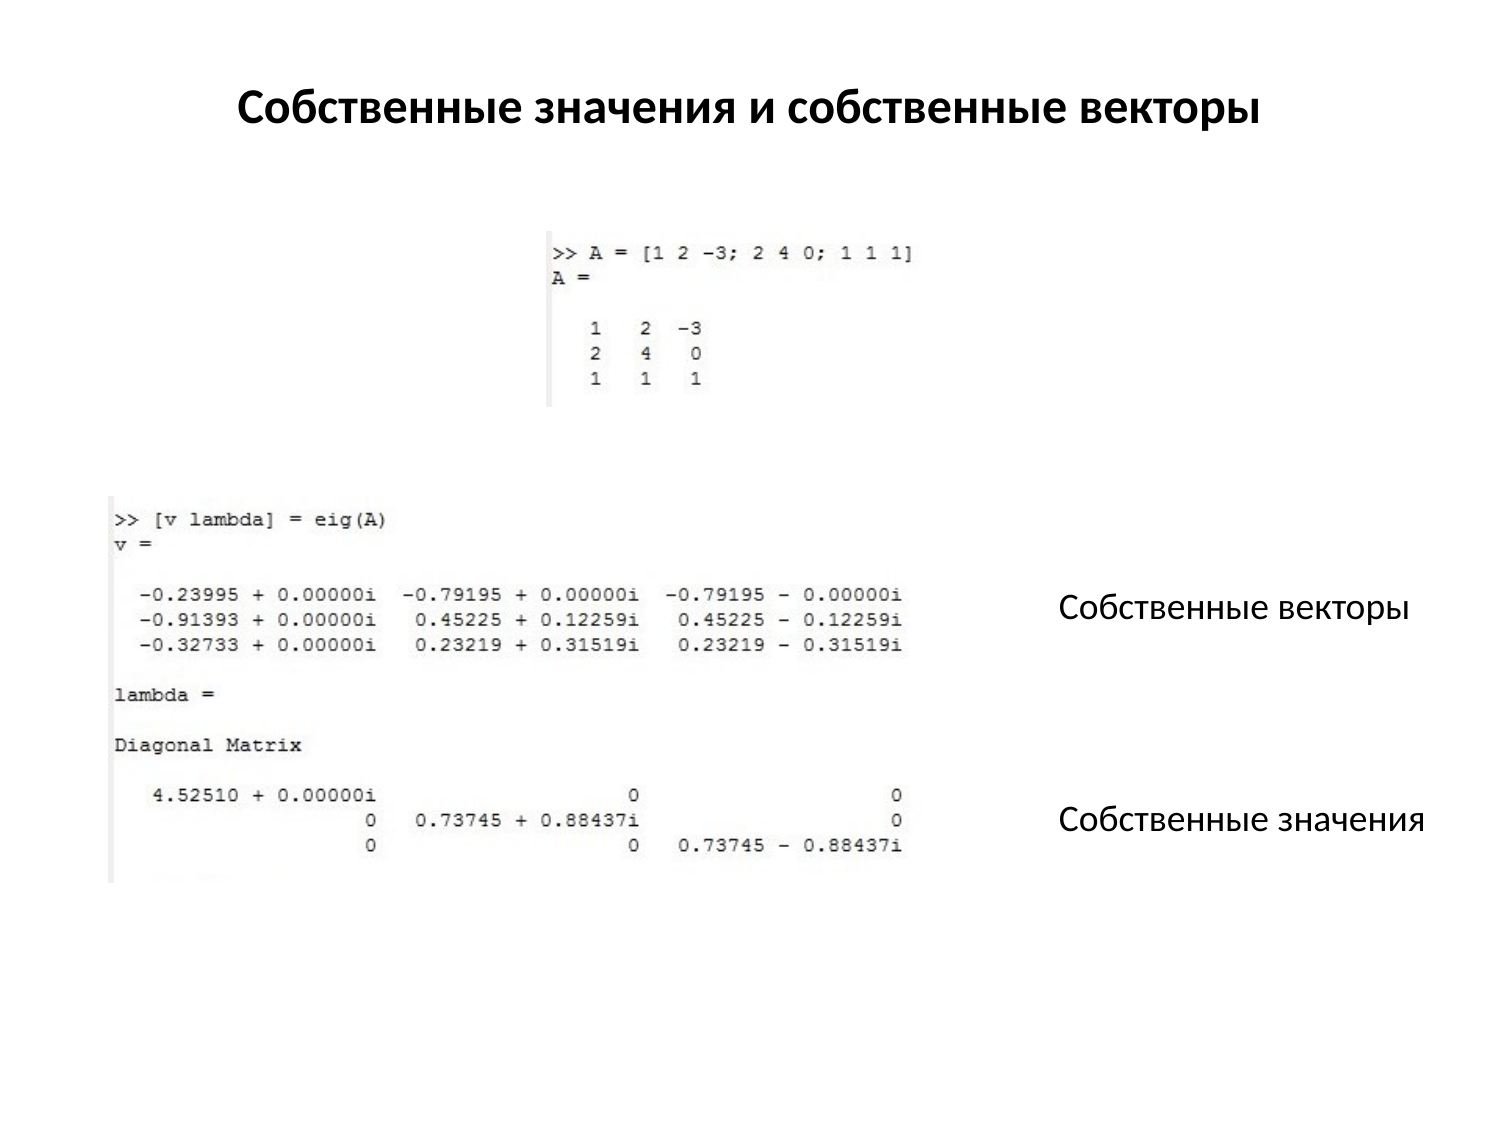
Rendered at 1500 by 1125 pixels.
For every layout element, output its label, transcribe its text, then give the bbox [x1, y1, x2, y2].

picture [546, 231, 928, 407]
text_box Собственные значения [1044, 786, 1465, 847]
text_box Собственные значения и собственные векторы [74, 66, 1425, 218]
text_box Собственные векторы [1044, 574, 1435, 634]
picture [108, 496, 925, 883]
